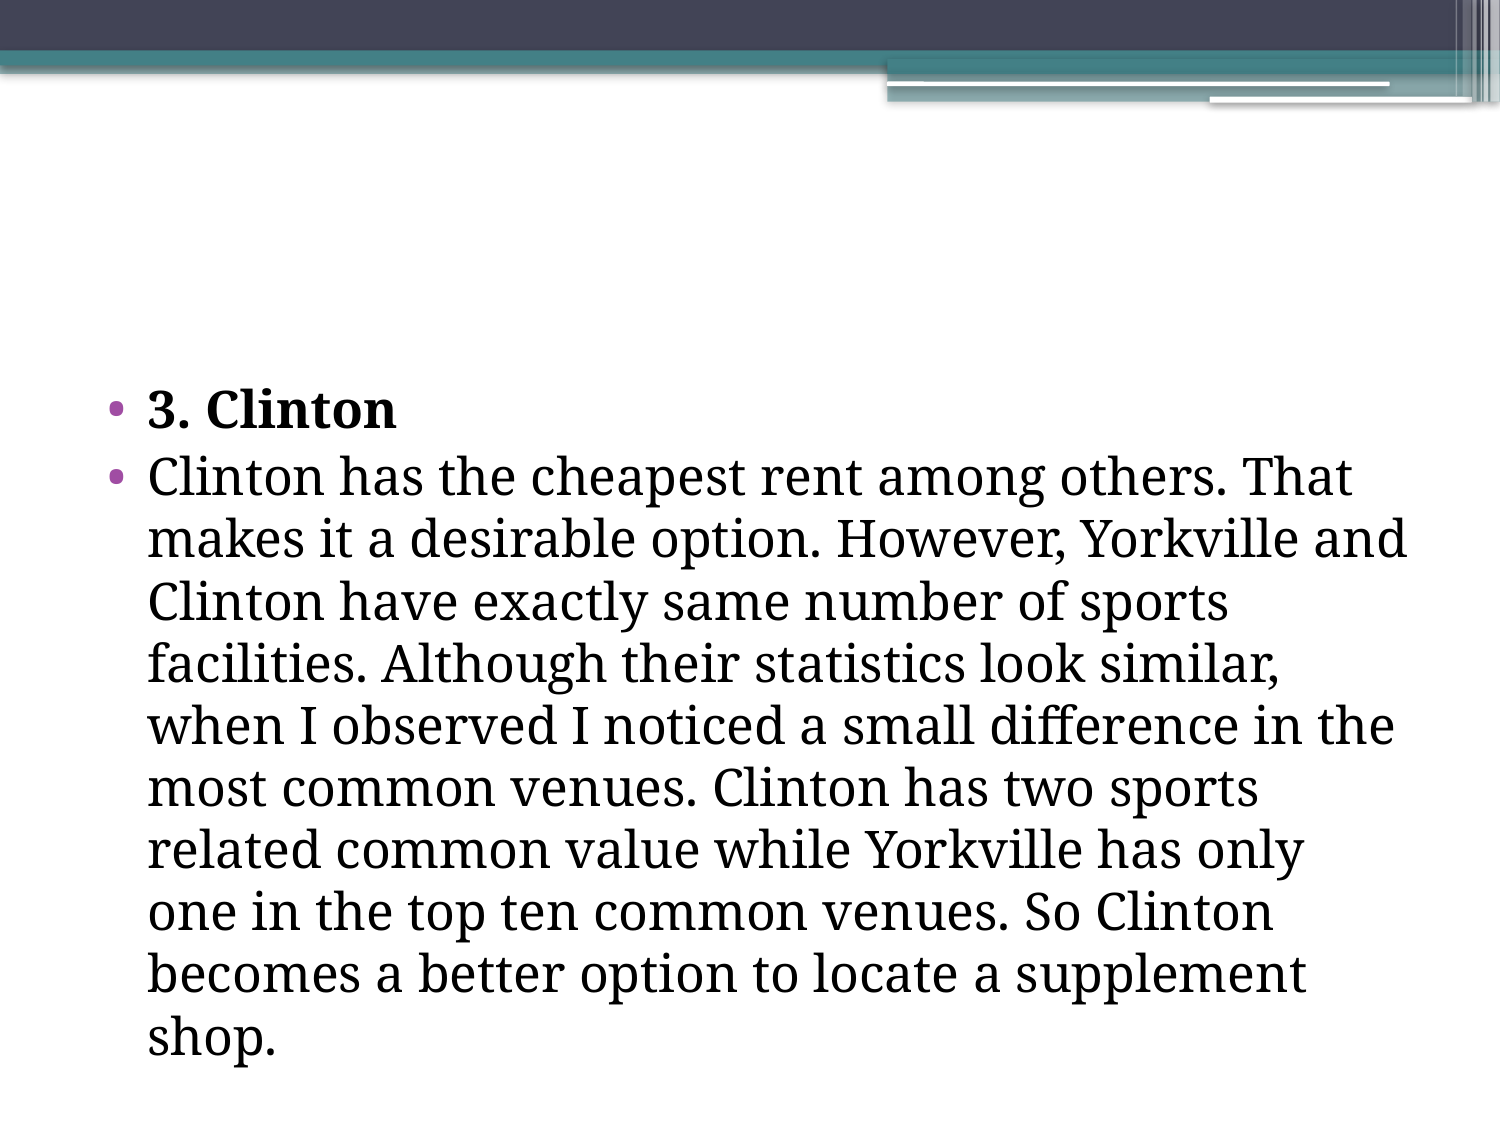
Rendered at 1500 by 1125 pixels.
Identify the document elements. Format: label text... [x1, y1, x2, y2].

list 3. Clinton Clinton has the cheapest rent among others. That makes it a desirable option. However, Yorkville and Clinton have exactly same number of sports facilities. Although their statistics look similar, when I observed I noticed a small difference in the most common venues. Clinton has two sports related common value while Yorkville has only one in the top ten common venues. So Clinton becomes a better option to locate a supplement shop. [75, 368, 1425, 1079]
